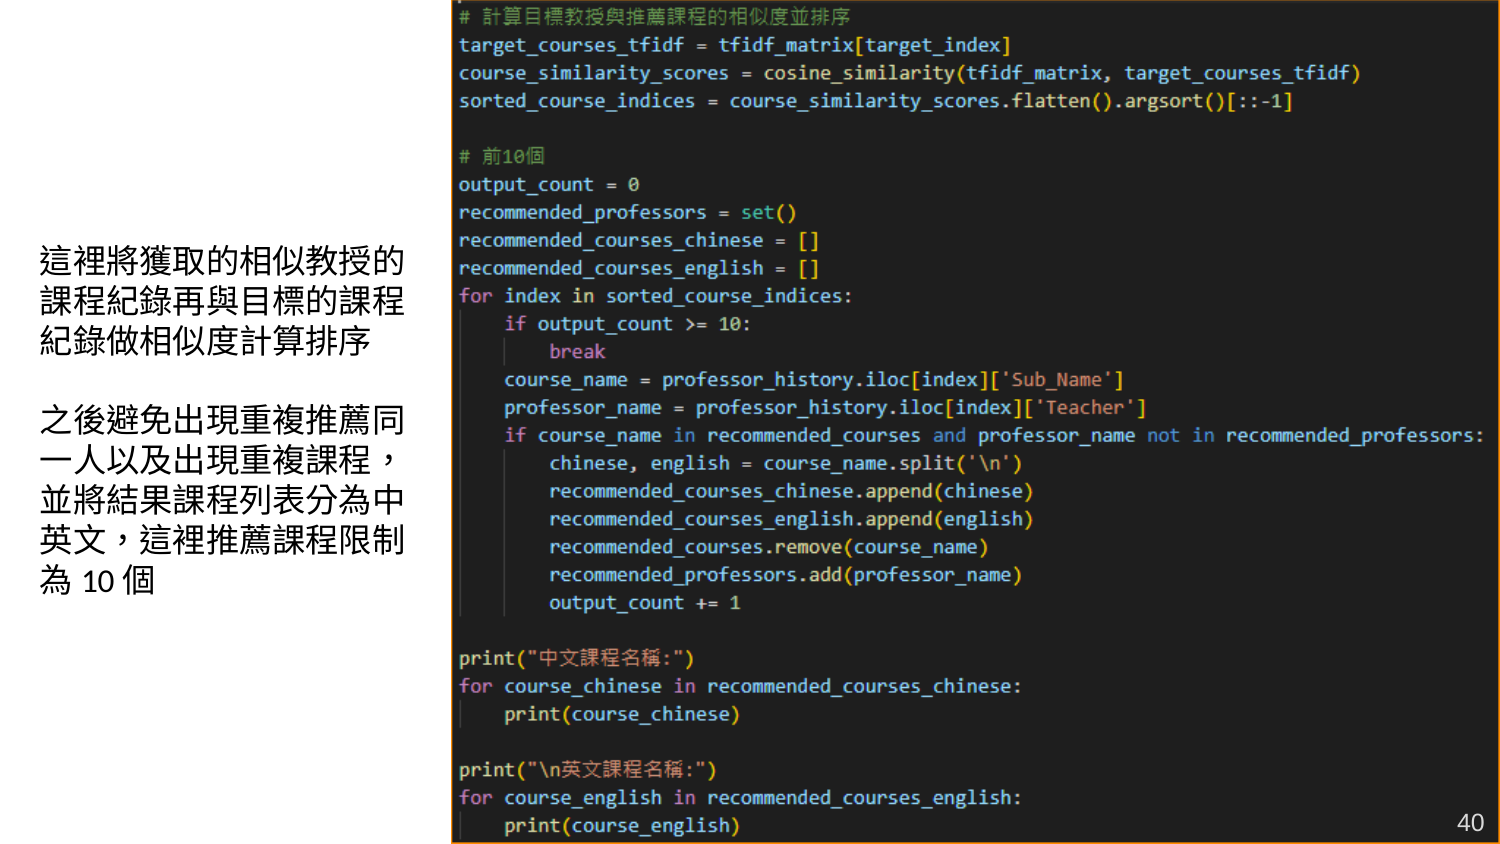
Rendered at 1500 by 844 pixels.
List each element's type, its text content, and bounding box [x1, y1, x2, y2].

picture [450, 0, 1500, 844]
text_box 這裡將獲取的相似教授的 課程紀錄再與目標的課程 紀錄做相似度計算排序 之後避免出現重複推薦同 一人以及出現重複課程， 並將結果課程列表分為中 英文，這裡推薦課程限制 為10個 [24, 232, 426, 607]
